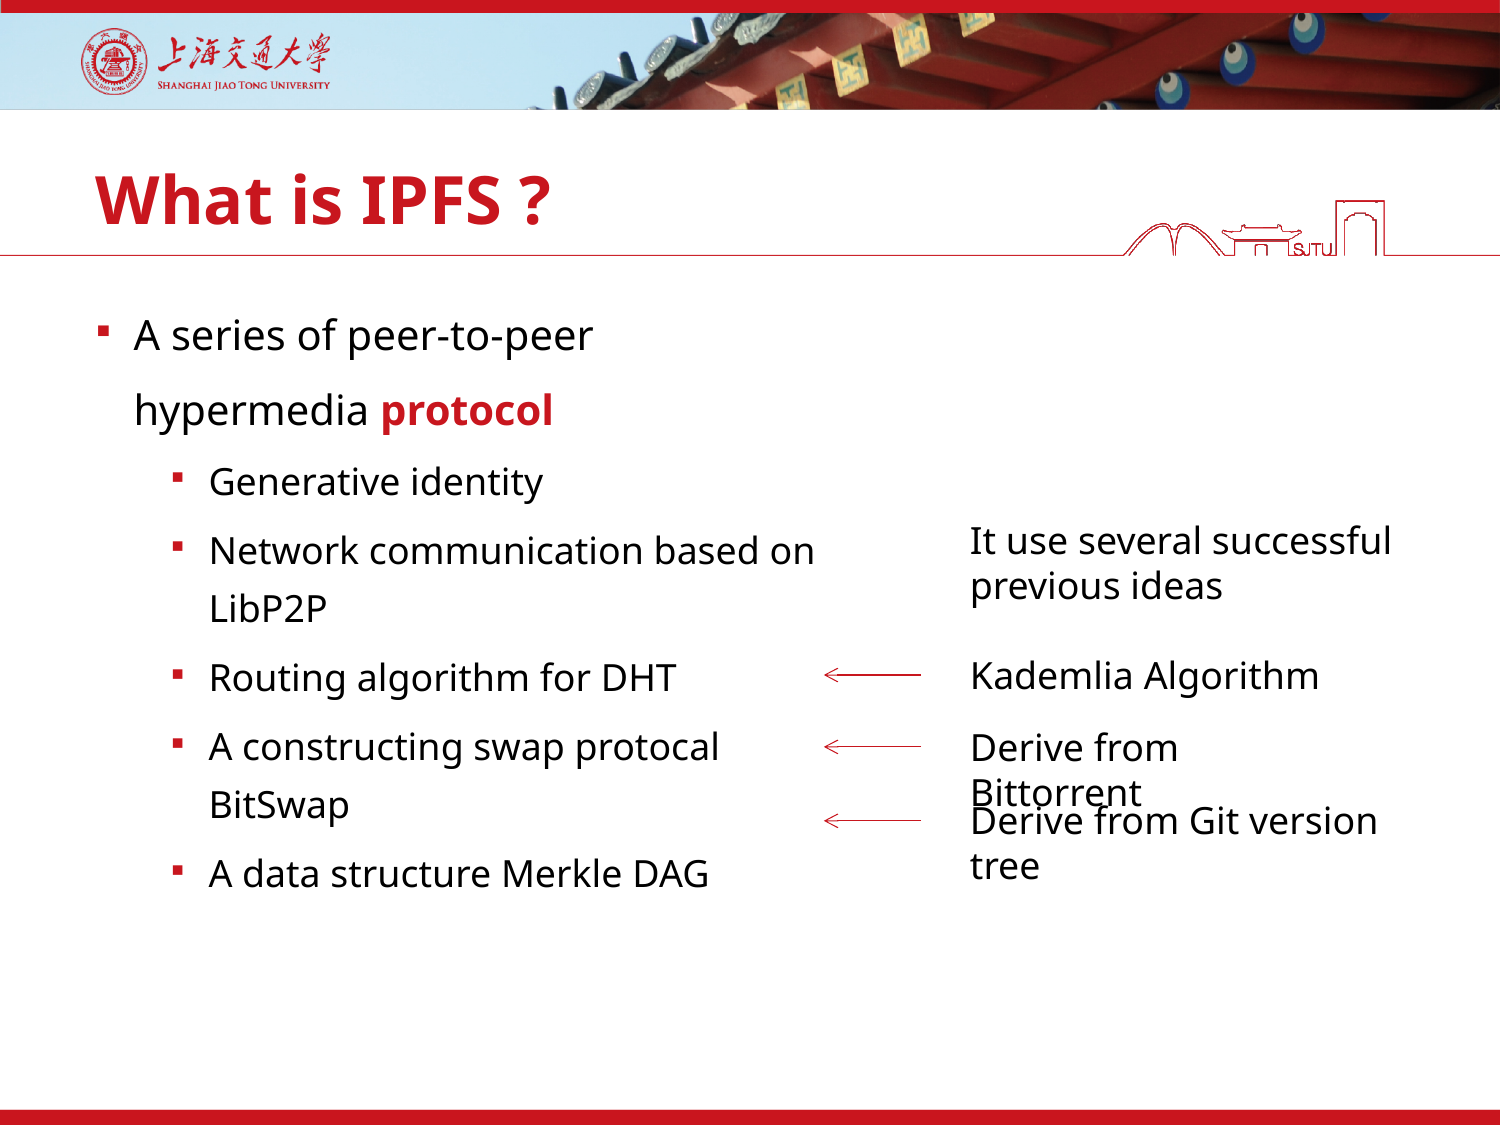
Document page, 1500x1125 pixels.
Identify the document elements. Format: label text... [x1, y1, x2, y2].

list A series of peer-to-peer hypermedia protocol Generative identity Network communication based on LibP2P Routing algorithm for DHT A constructing swap protocal BitSwap A data structure Merkle DAG [81, 276, 843, 1026]
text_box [823, 509, 1466, 850]
picture [0, 0, 1500, 110]
title What is IPFS ? [81, 159, 1455, 254]
picture [0, 200, 1500, 256]
